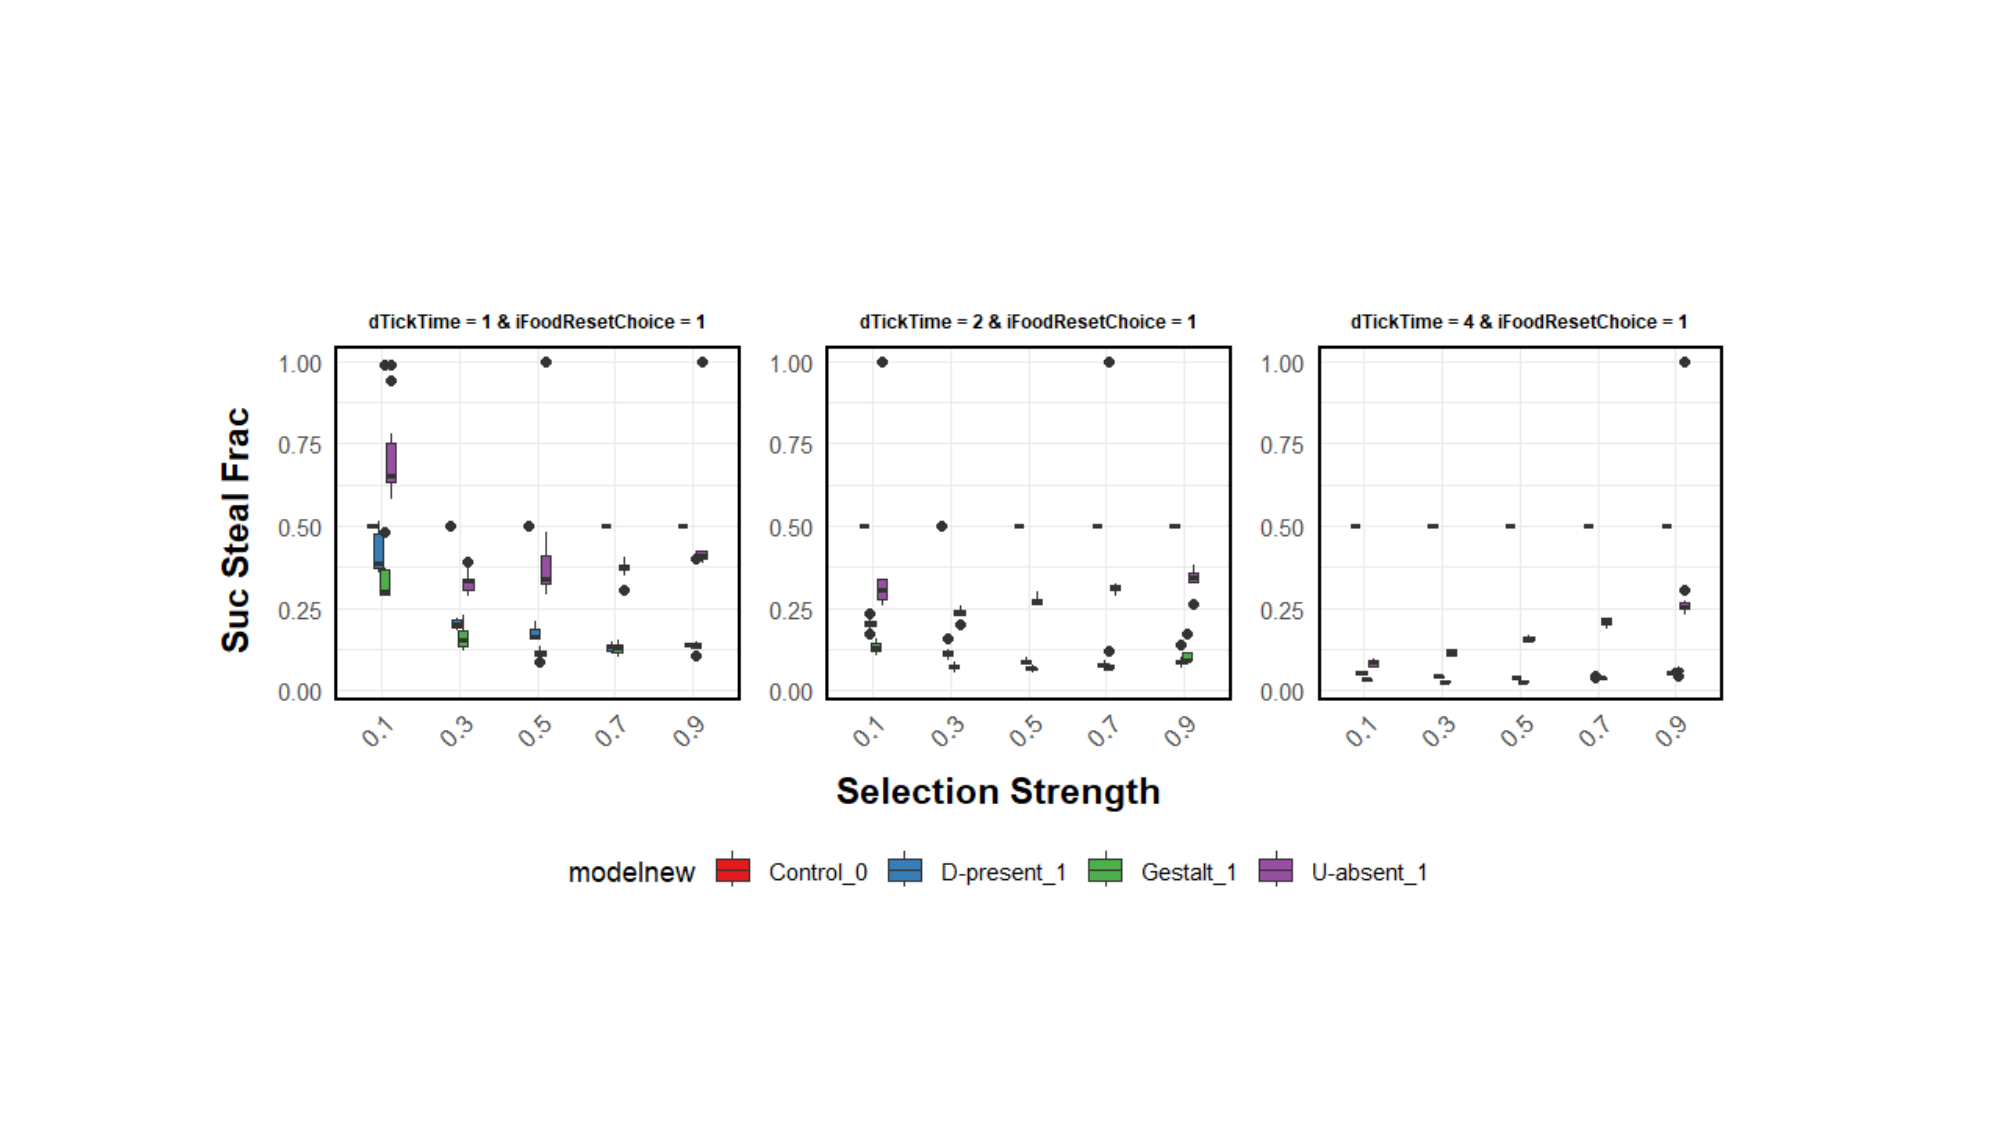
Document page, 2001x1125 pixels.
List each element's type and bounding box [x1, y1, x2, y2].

picture [189, 223, 1811, 902]
